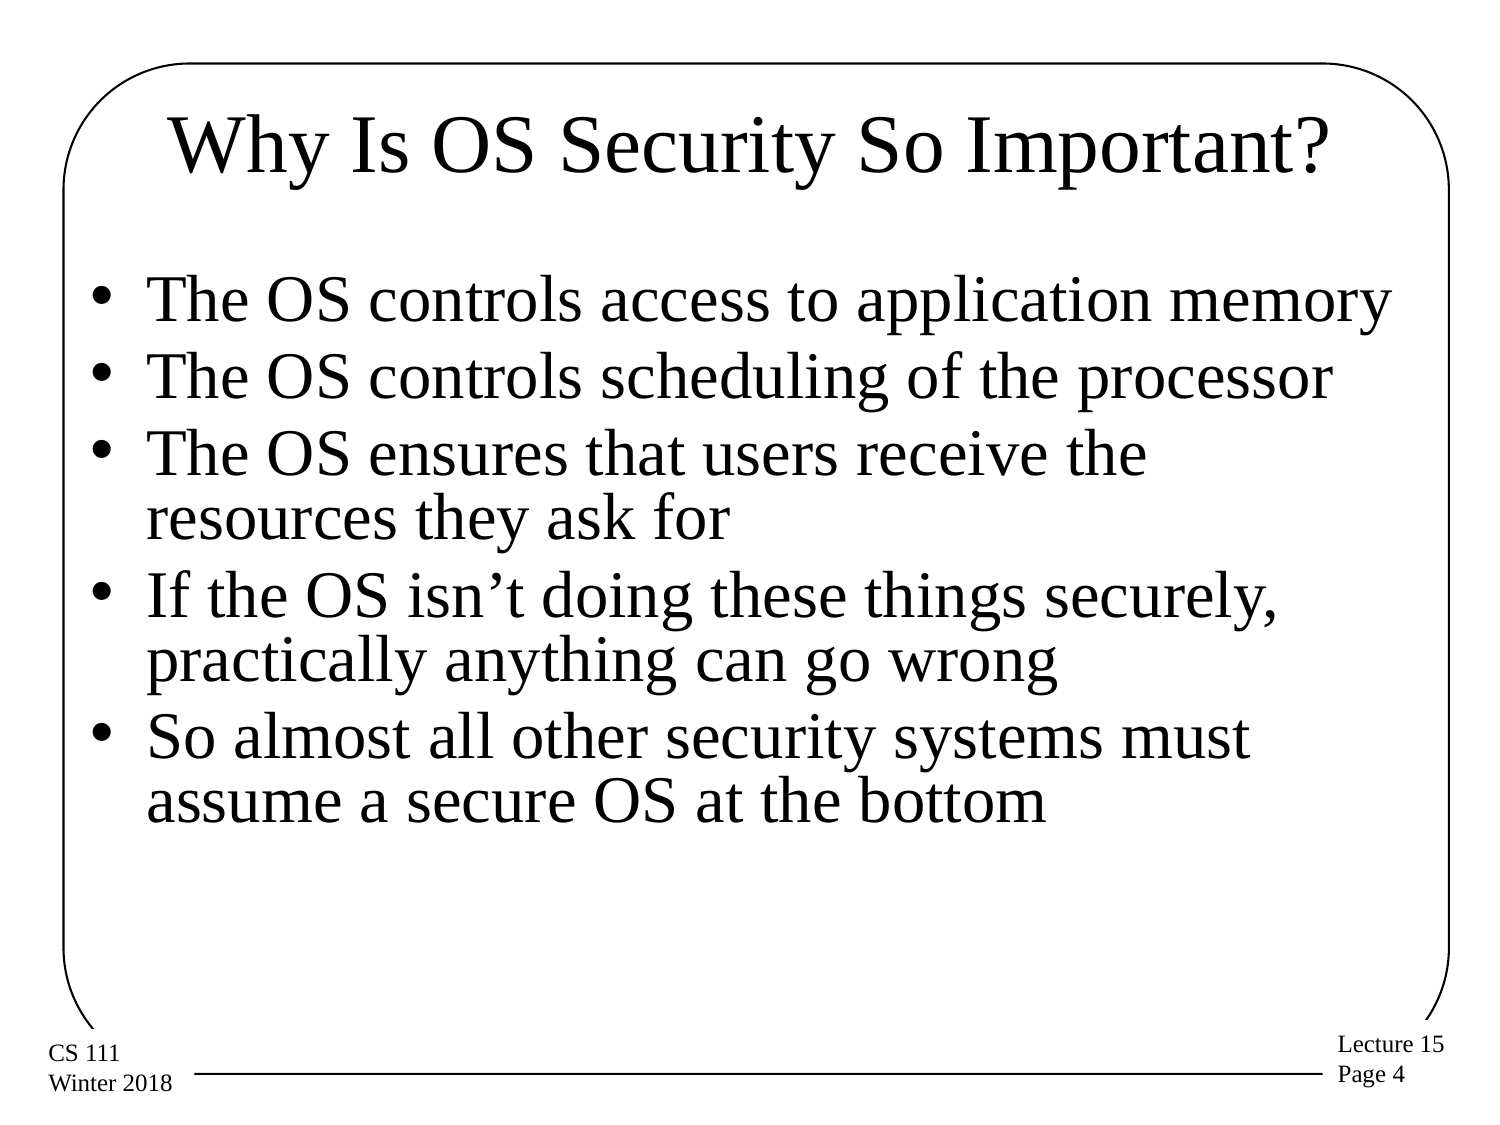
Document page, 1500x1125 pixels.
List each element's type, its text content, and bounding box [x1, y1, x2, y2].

title Why Is OS Security So Important? [74, 44, 1426, 233]
list The OS controls access to application memory The OS controls scheduling of the processor The OS ensures that users receive the resources they ask for If the OS isn’t doing these things securely, practically anything can go wrong So almost all other security systems must assume a secure OS at the bottom [74, 262, 1426, 1006]
